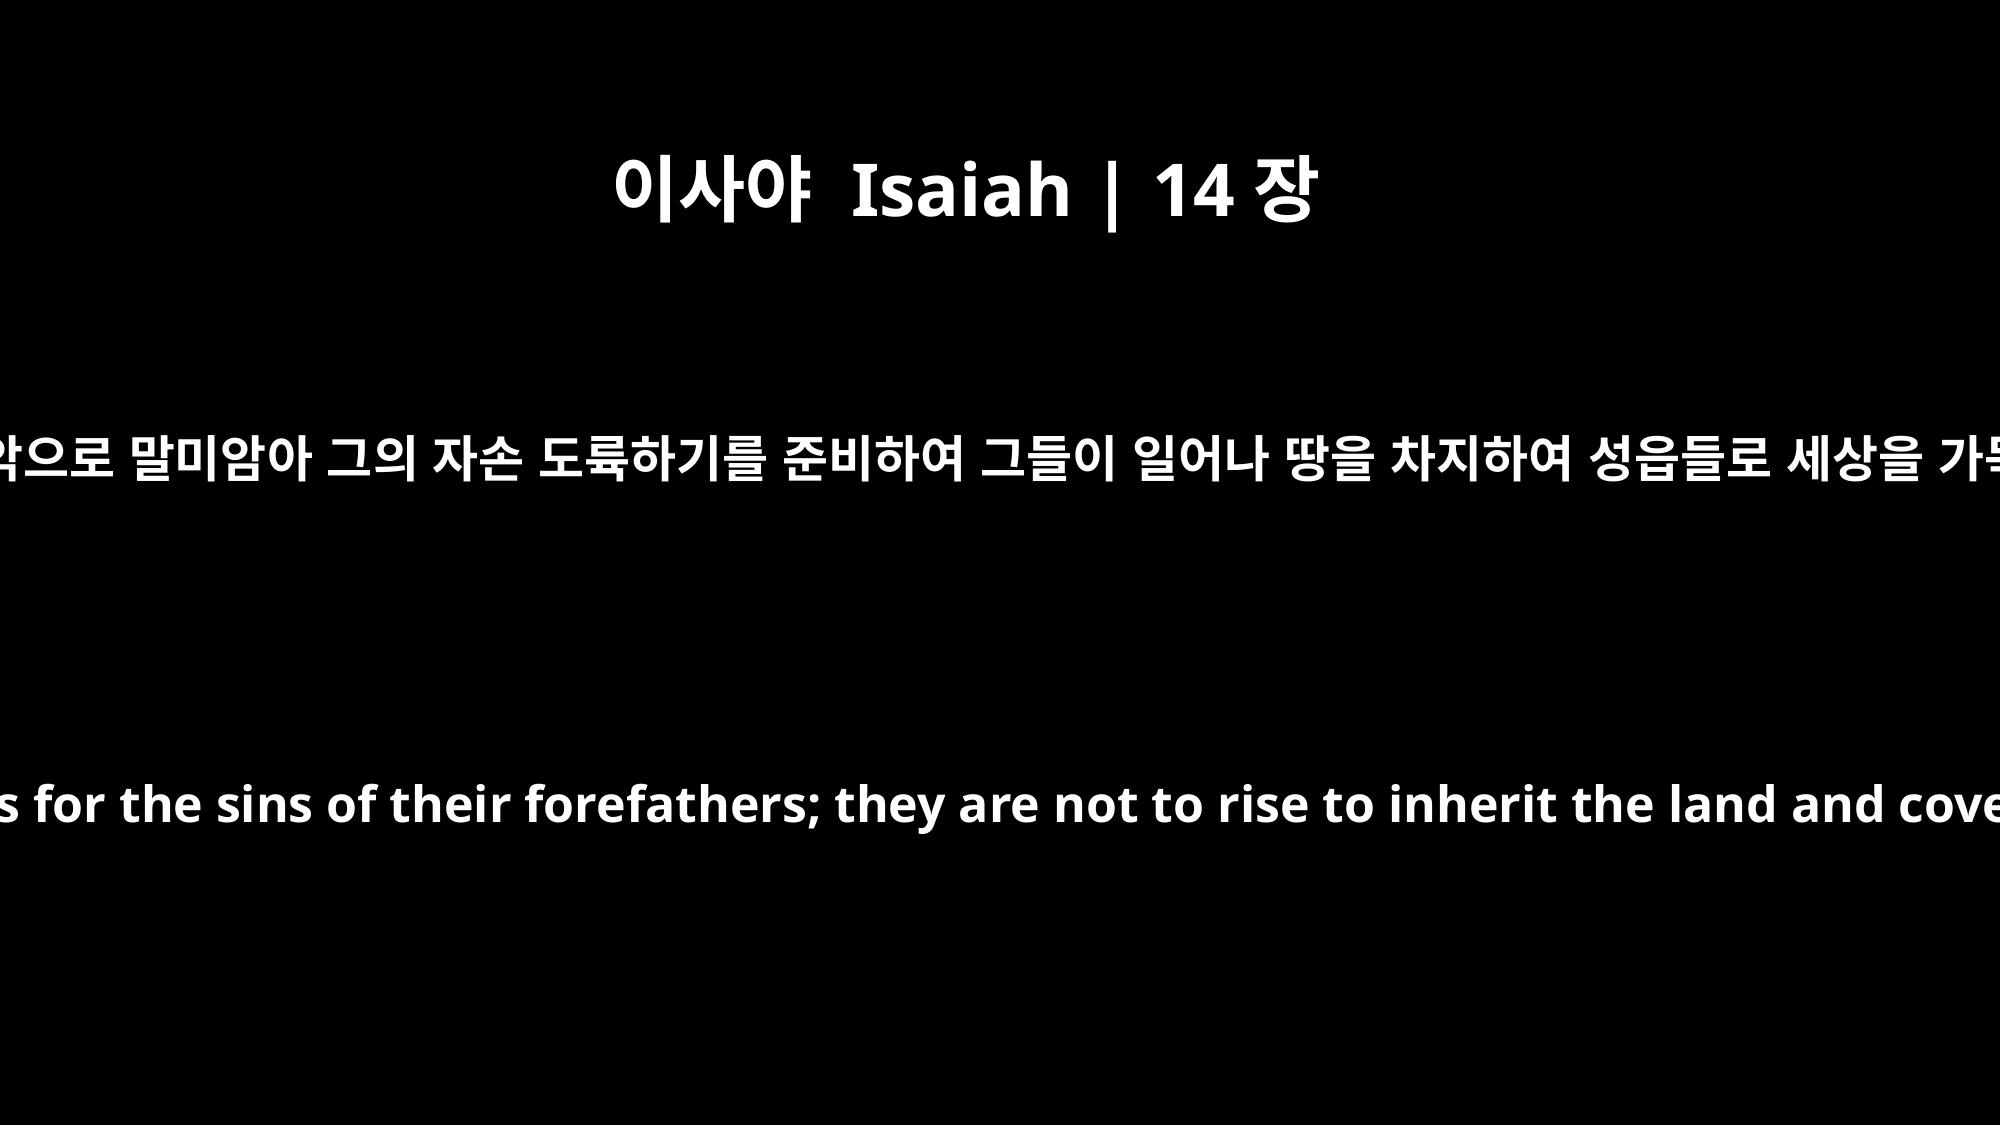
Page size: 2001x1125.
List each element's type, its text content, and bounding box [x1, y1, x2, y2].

text_box Prepare a place to slaughter his sons for the sins of their forefathers; they are not to rise to inherit the land and cover the earth with their cities. [0, 764, 2000, 840]
text_box 이사야 Isaiah | 14장 [596, 136, 1336, 239]
text_box 21 너희는 그들의 조상들의 죄악으로 말미암아 그의 자손 도륙하기를 준비하여 그들이 일어나 땅을 차지하여 성읍들로 세상을 가득하게 하지 못하게 하라 [0, 359, 2000, 495]
